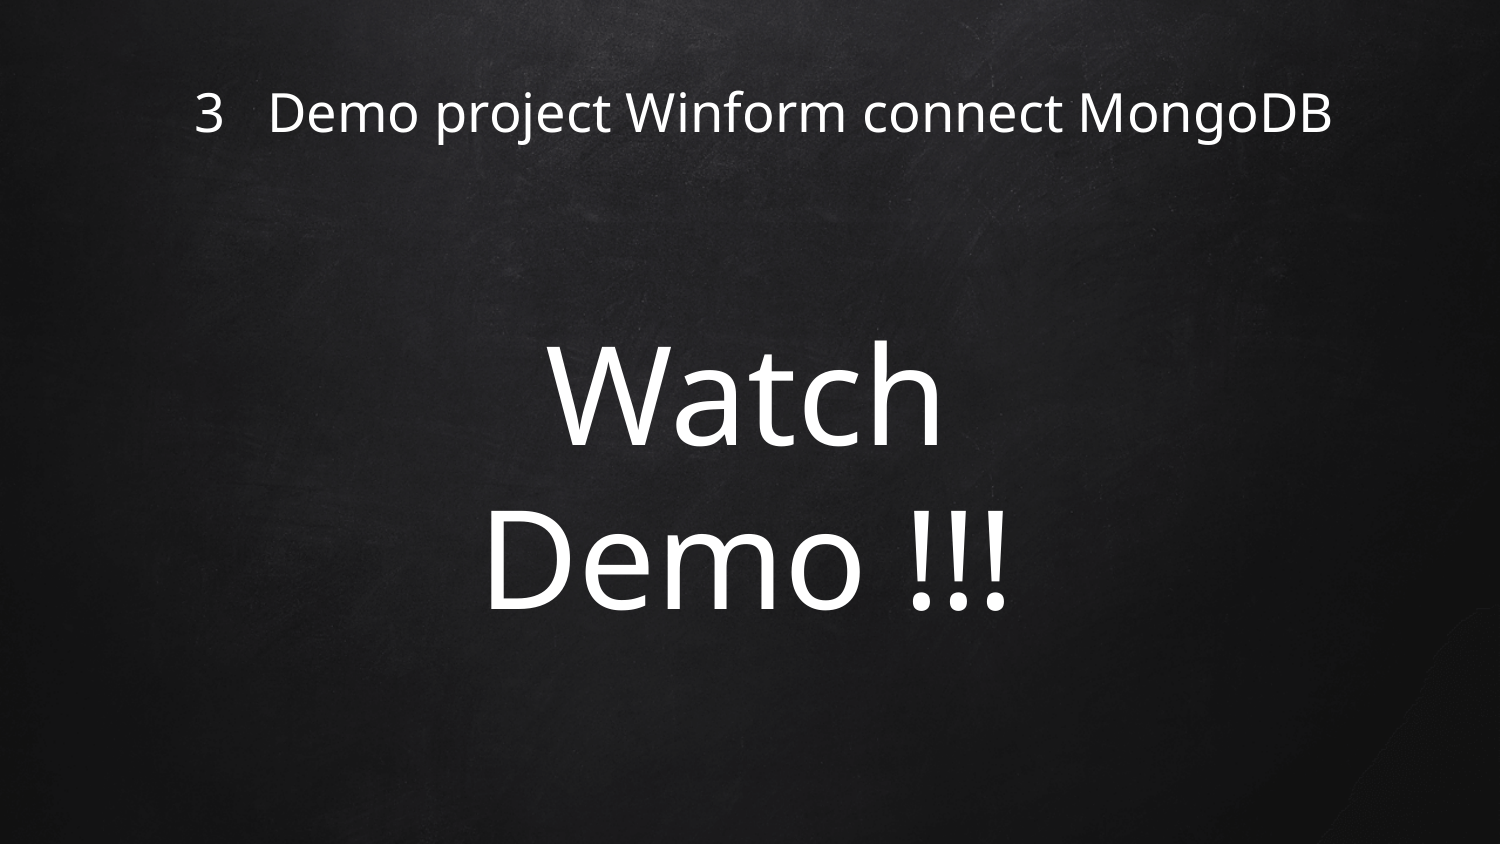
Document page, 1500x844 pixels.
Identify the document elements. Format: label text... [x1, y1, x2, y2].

text_box 3 Demo project Winform connect MongoDB [13, 62, 1500, 204]
text_box Watch Demo !!! [298, 292, 1195, 483]
picture [0, 0, 1500, 844]
